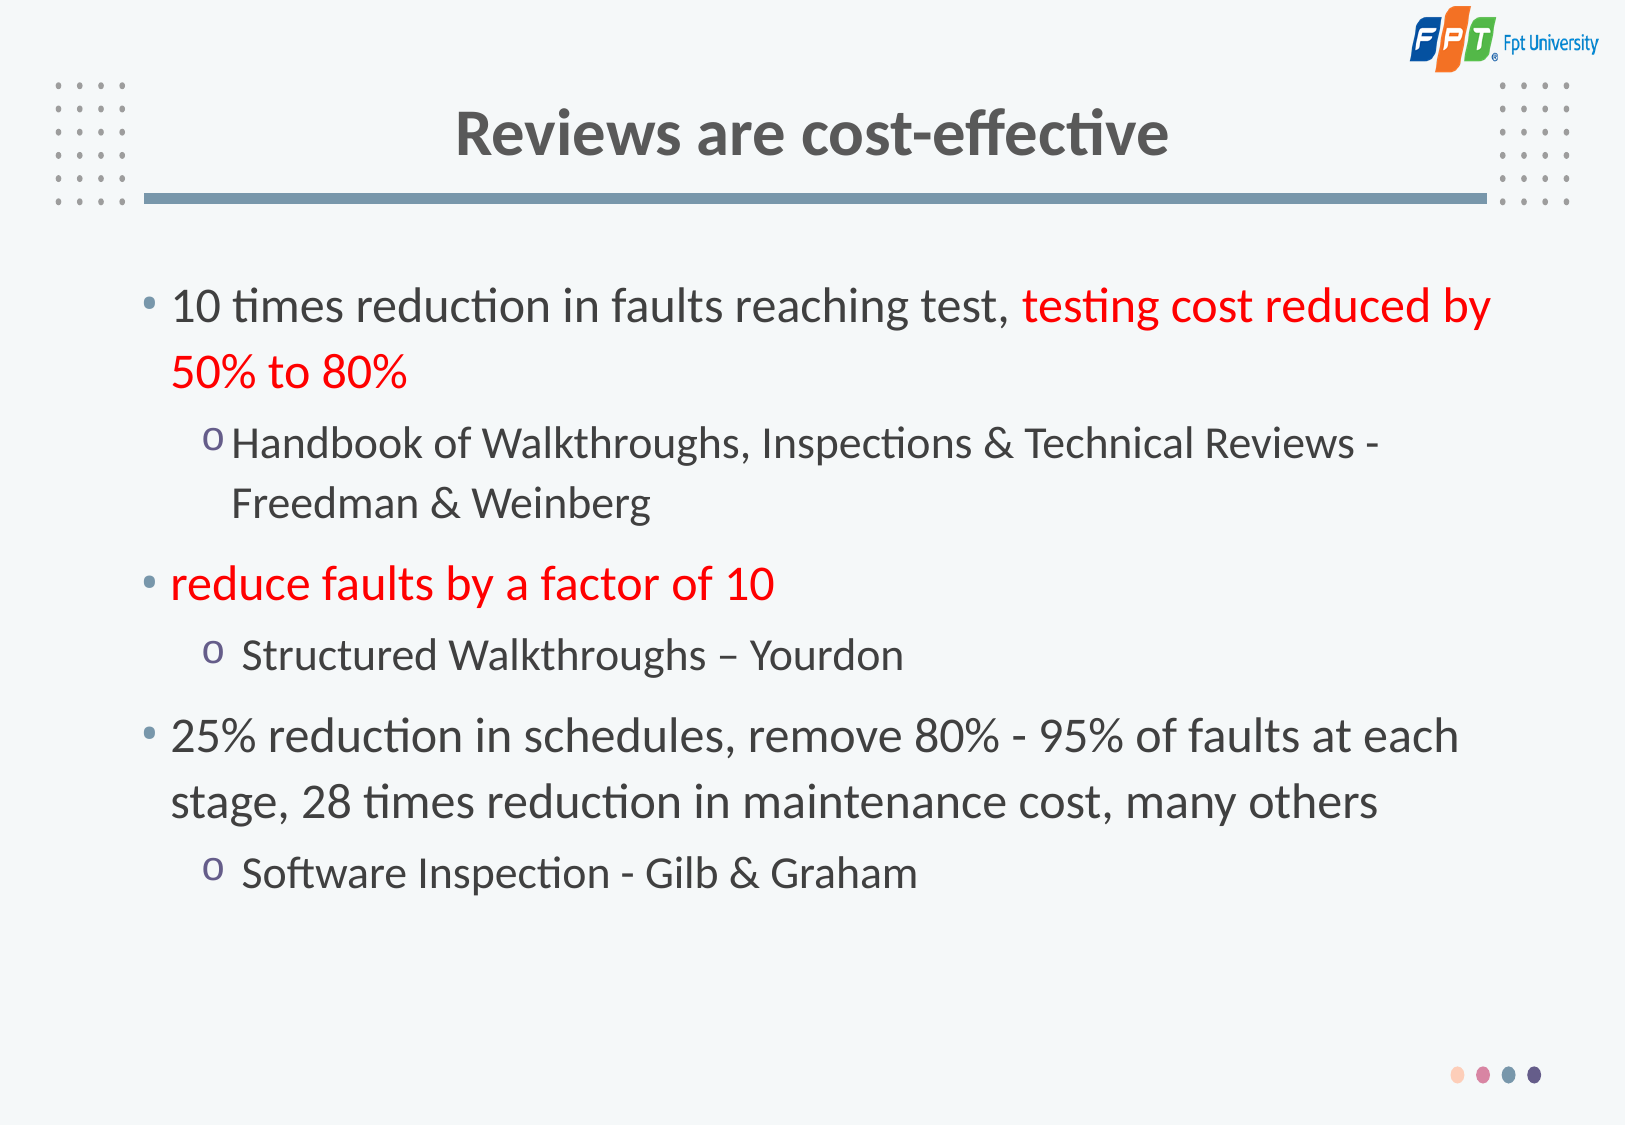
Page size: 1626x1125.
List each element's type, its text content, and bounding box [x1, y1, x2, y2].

list 10 times reduction in faults reaching test, testing cost reduced by 50% to 80% Handbook of Walkthroughs, Inspections & Technical Reviews - Freedman & Weinberg reduce faults by a factor of 10 Structured Walkthroughs – Yourdon 25% reduction in schedules, remove 80% - 95% of faults at each stage, 28 times reduction in maintenance cost, many others Software Inspection - Gilb & Graham [125, 259, 1514, 1014]
title Reviews are cost-effective [111, 60, 1514, 208]
picture [1383, 6, 1624, 88]
